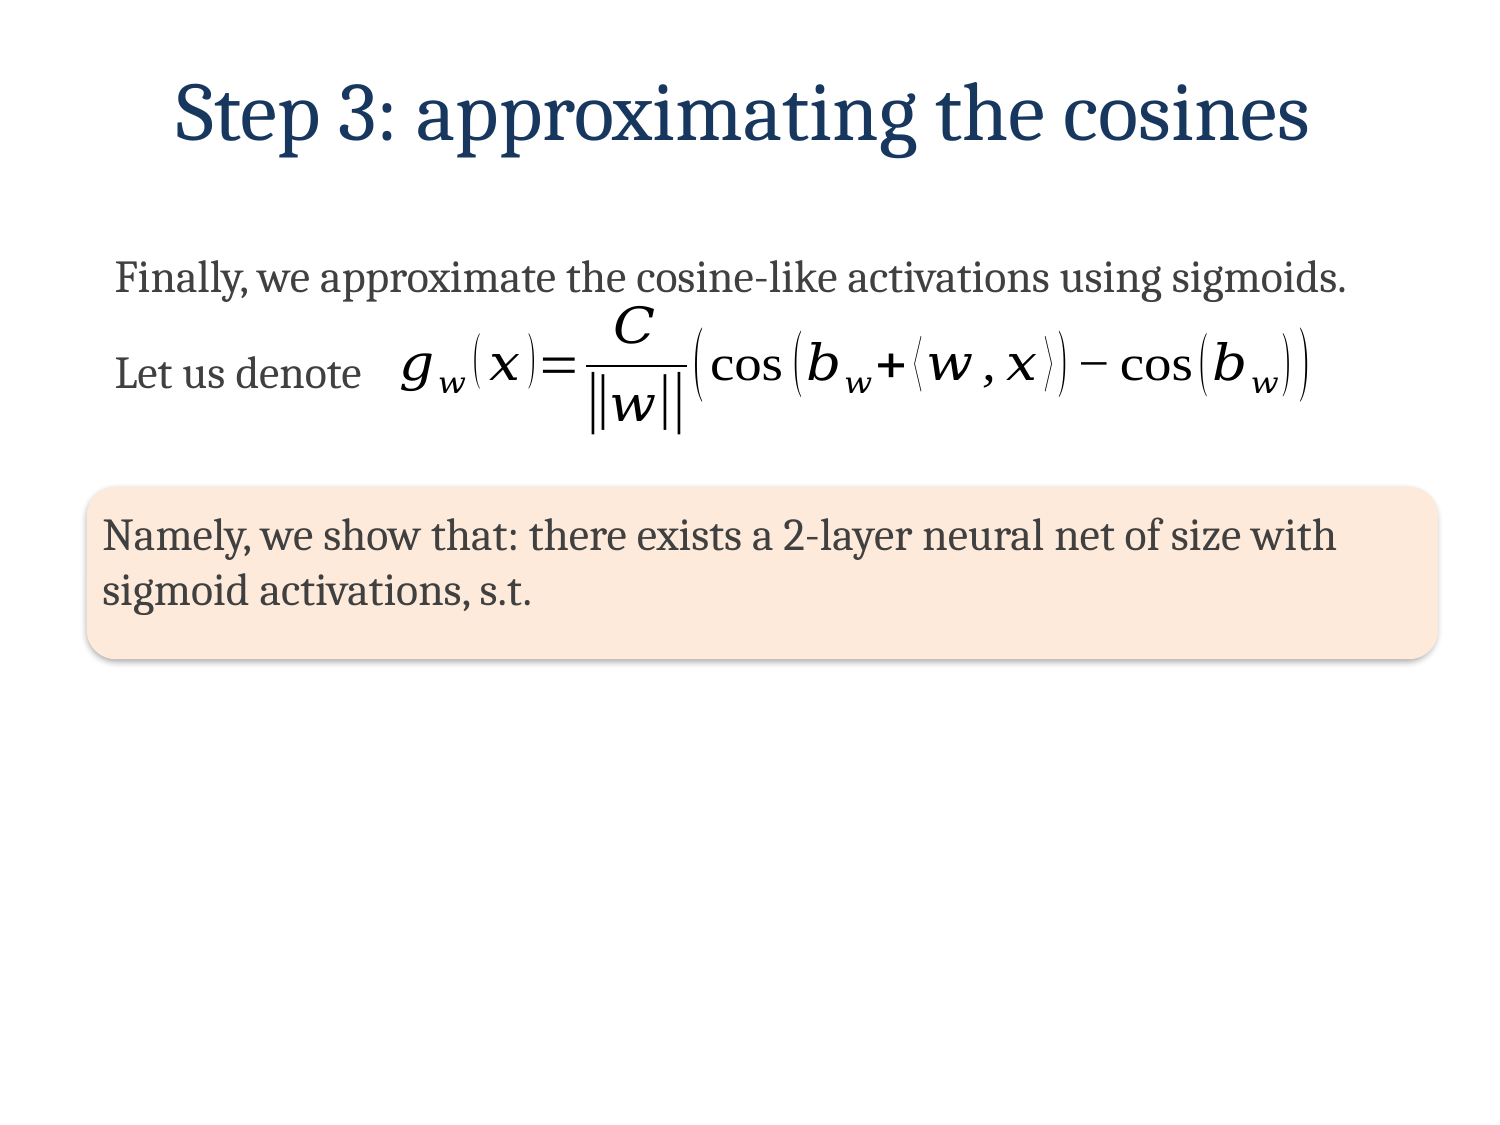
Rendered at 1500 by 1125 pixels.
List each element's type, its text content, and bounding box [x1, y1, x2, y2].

text_box Step 3: approximating the cosines [24, 50, 1463, 165]
text_box Finally, we approximate the cosine-like activations using sigmoids. [99, 239, 1500, 310]
text_box [86, 486, 1439, 660]
text_box Let us denote [99, 335, 1500, 406]
